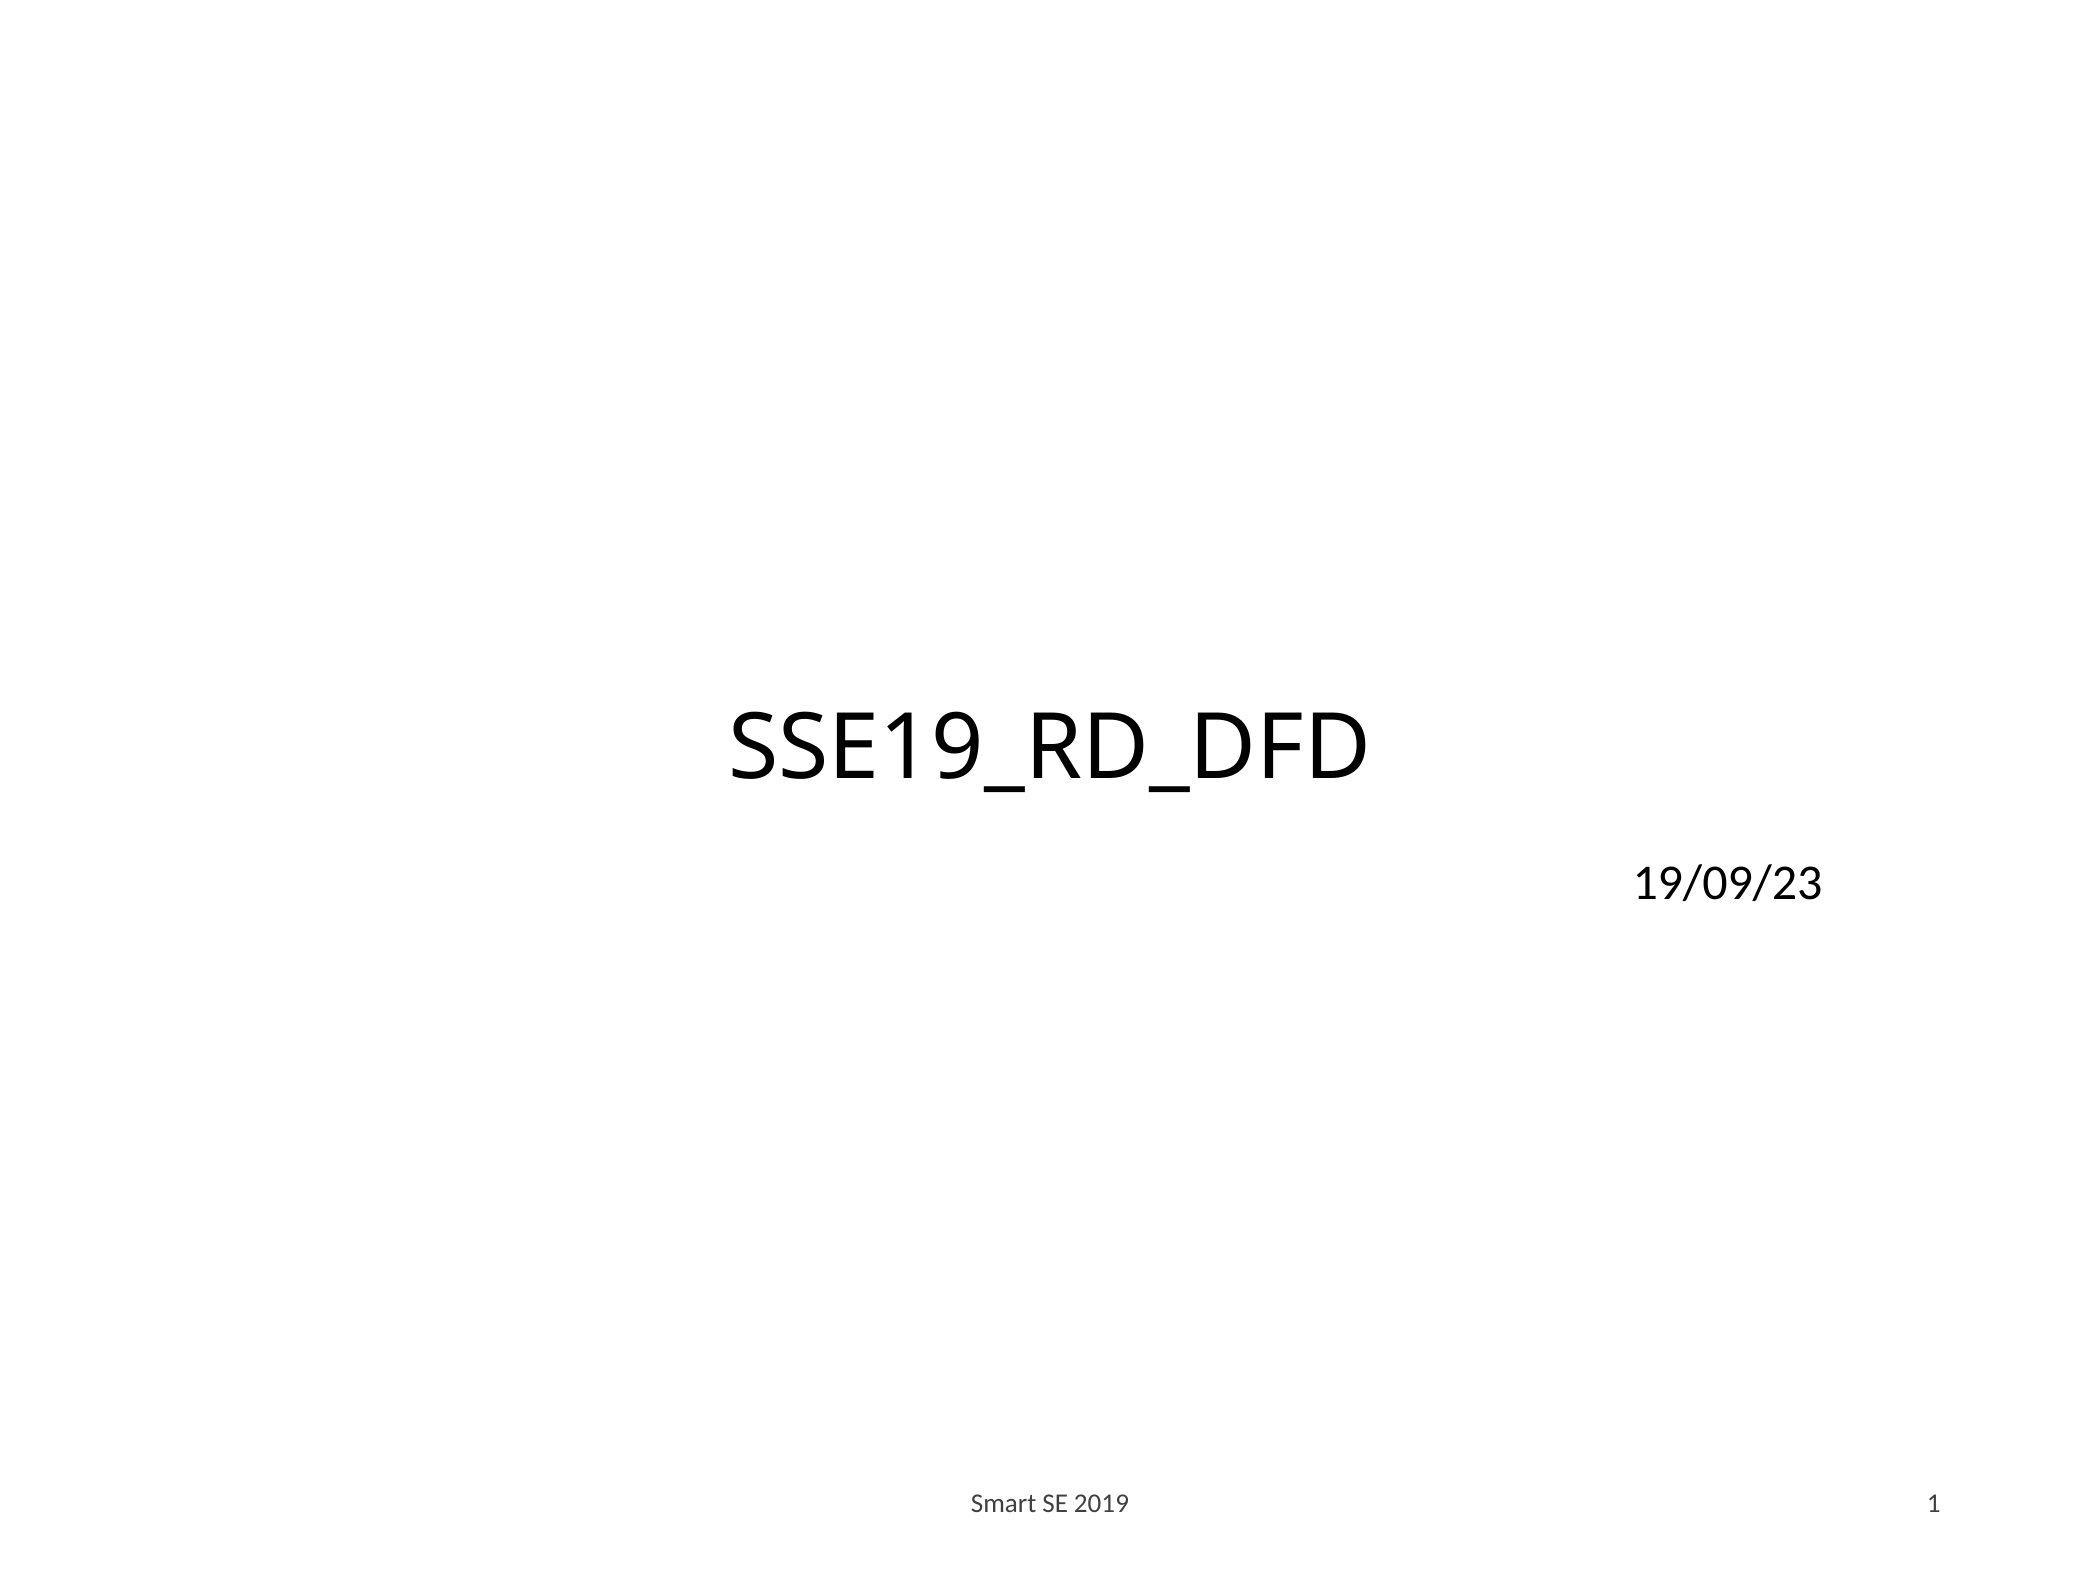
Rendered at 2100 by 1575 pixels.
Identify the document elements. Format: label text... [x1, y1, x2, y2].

footer Smart SE 2019 [695, 1459, 1405, 1544]
slide_number 1 [1483, 1459, 1956, 1544]
list 19/09/23 [262, 848, 1838, 1168]
title SSE19_RD_DFD [262, 257, 1838, 807]
